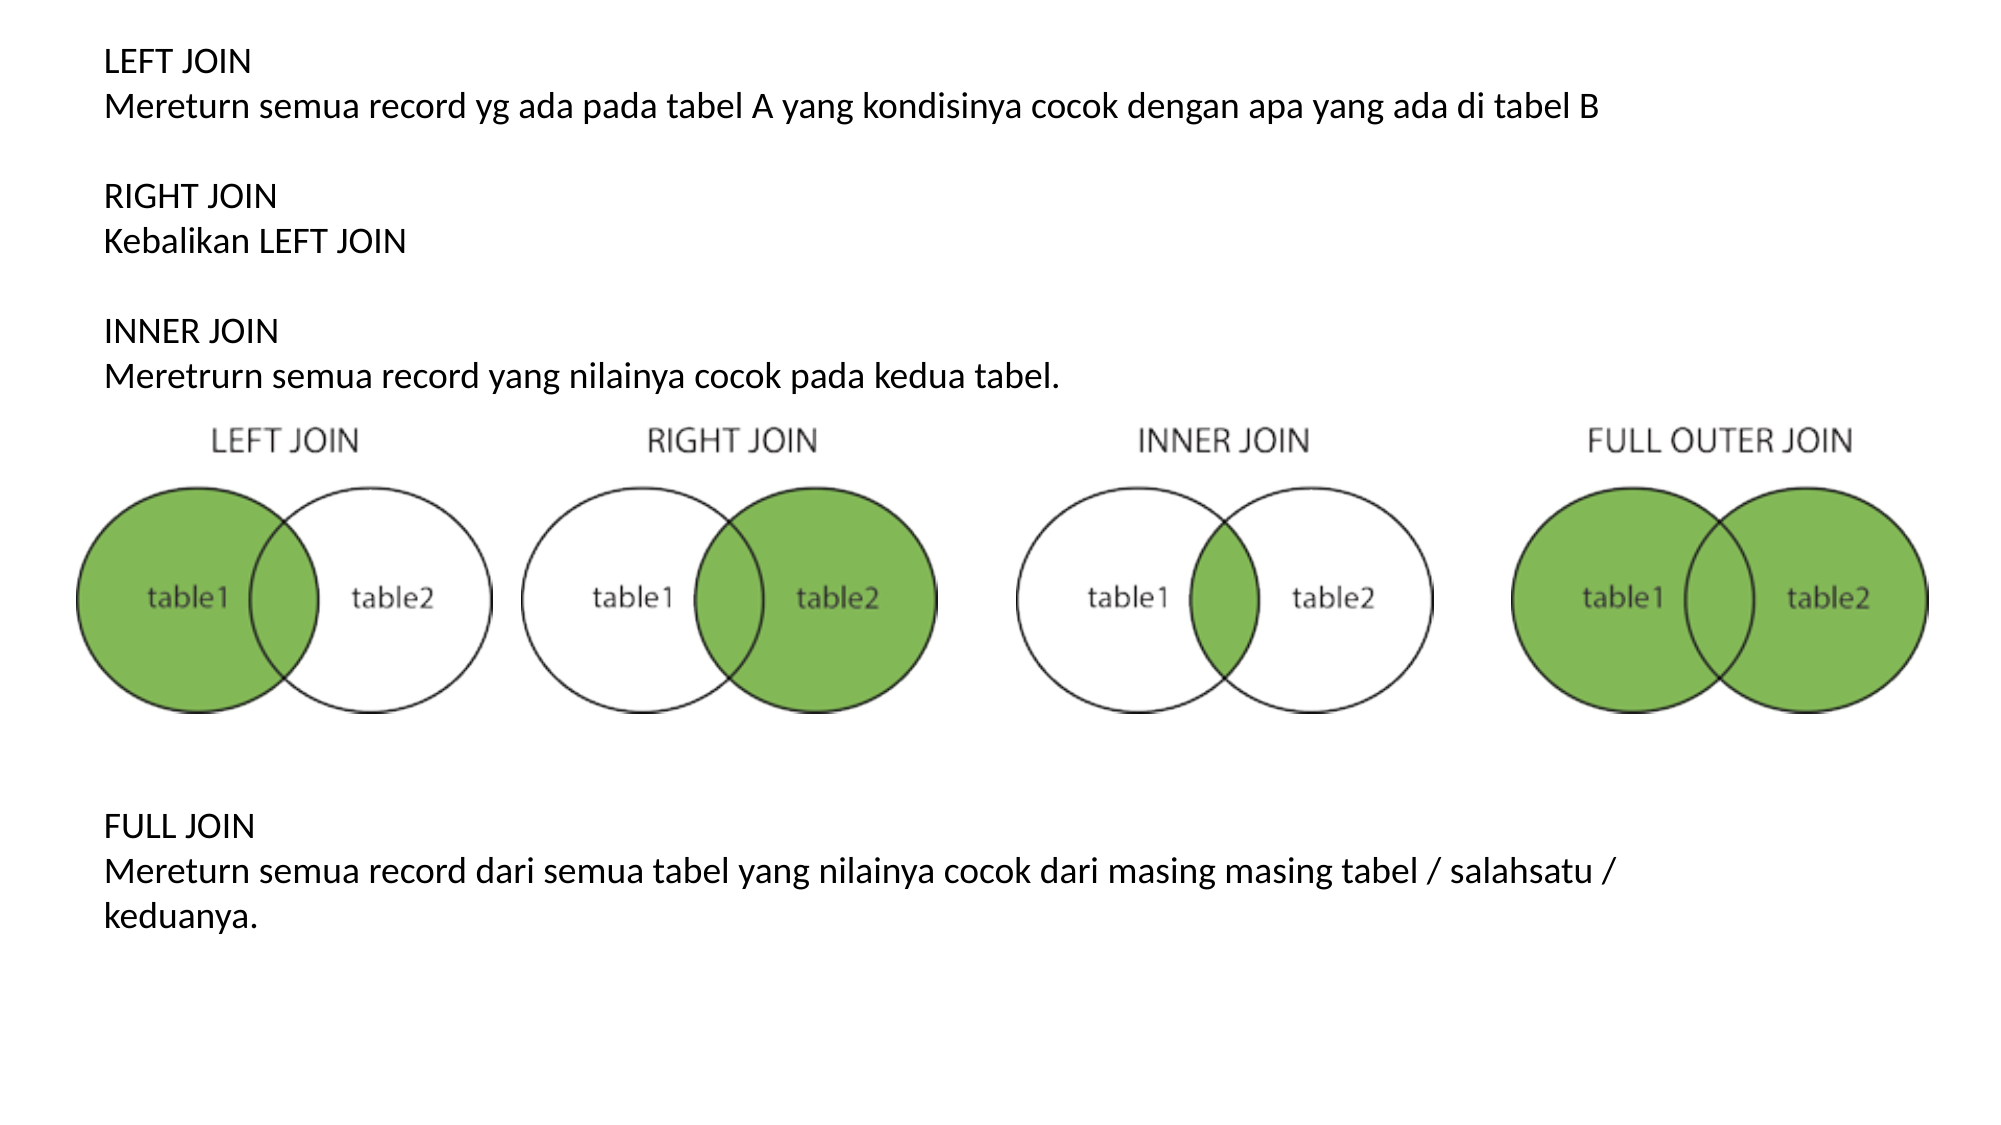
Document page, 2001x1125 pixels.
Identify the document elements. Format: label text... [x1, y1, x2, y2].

picture [521, 411, 938, 714]
picture [1511, 411, 1929, 714]
text_box LEFT JOIN Mereturn semua record yg ada pada tabel A yang kondisinya cocok dengan apa yang ada di tabel B RIGHT JOIN Kebalikan LEFT JOIN INNER JOIN Meretrurn semua record yang nilainya cocok pada kedua tabel. FULL JOIN Mereturn semua record dari semua tabel yang nilainya cocok dari masing masing tabel / salahsatu / keduanya. [89, 28, 1721, 944]
picture [76, 411, 493, 714]
picture [1016, 411, 1434, 714]
